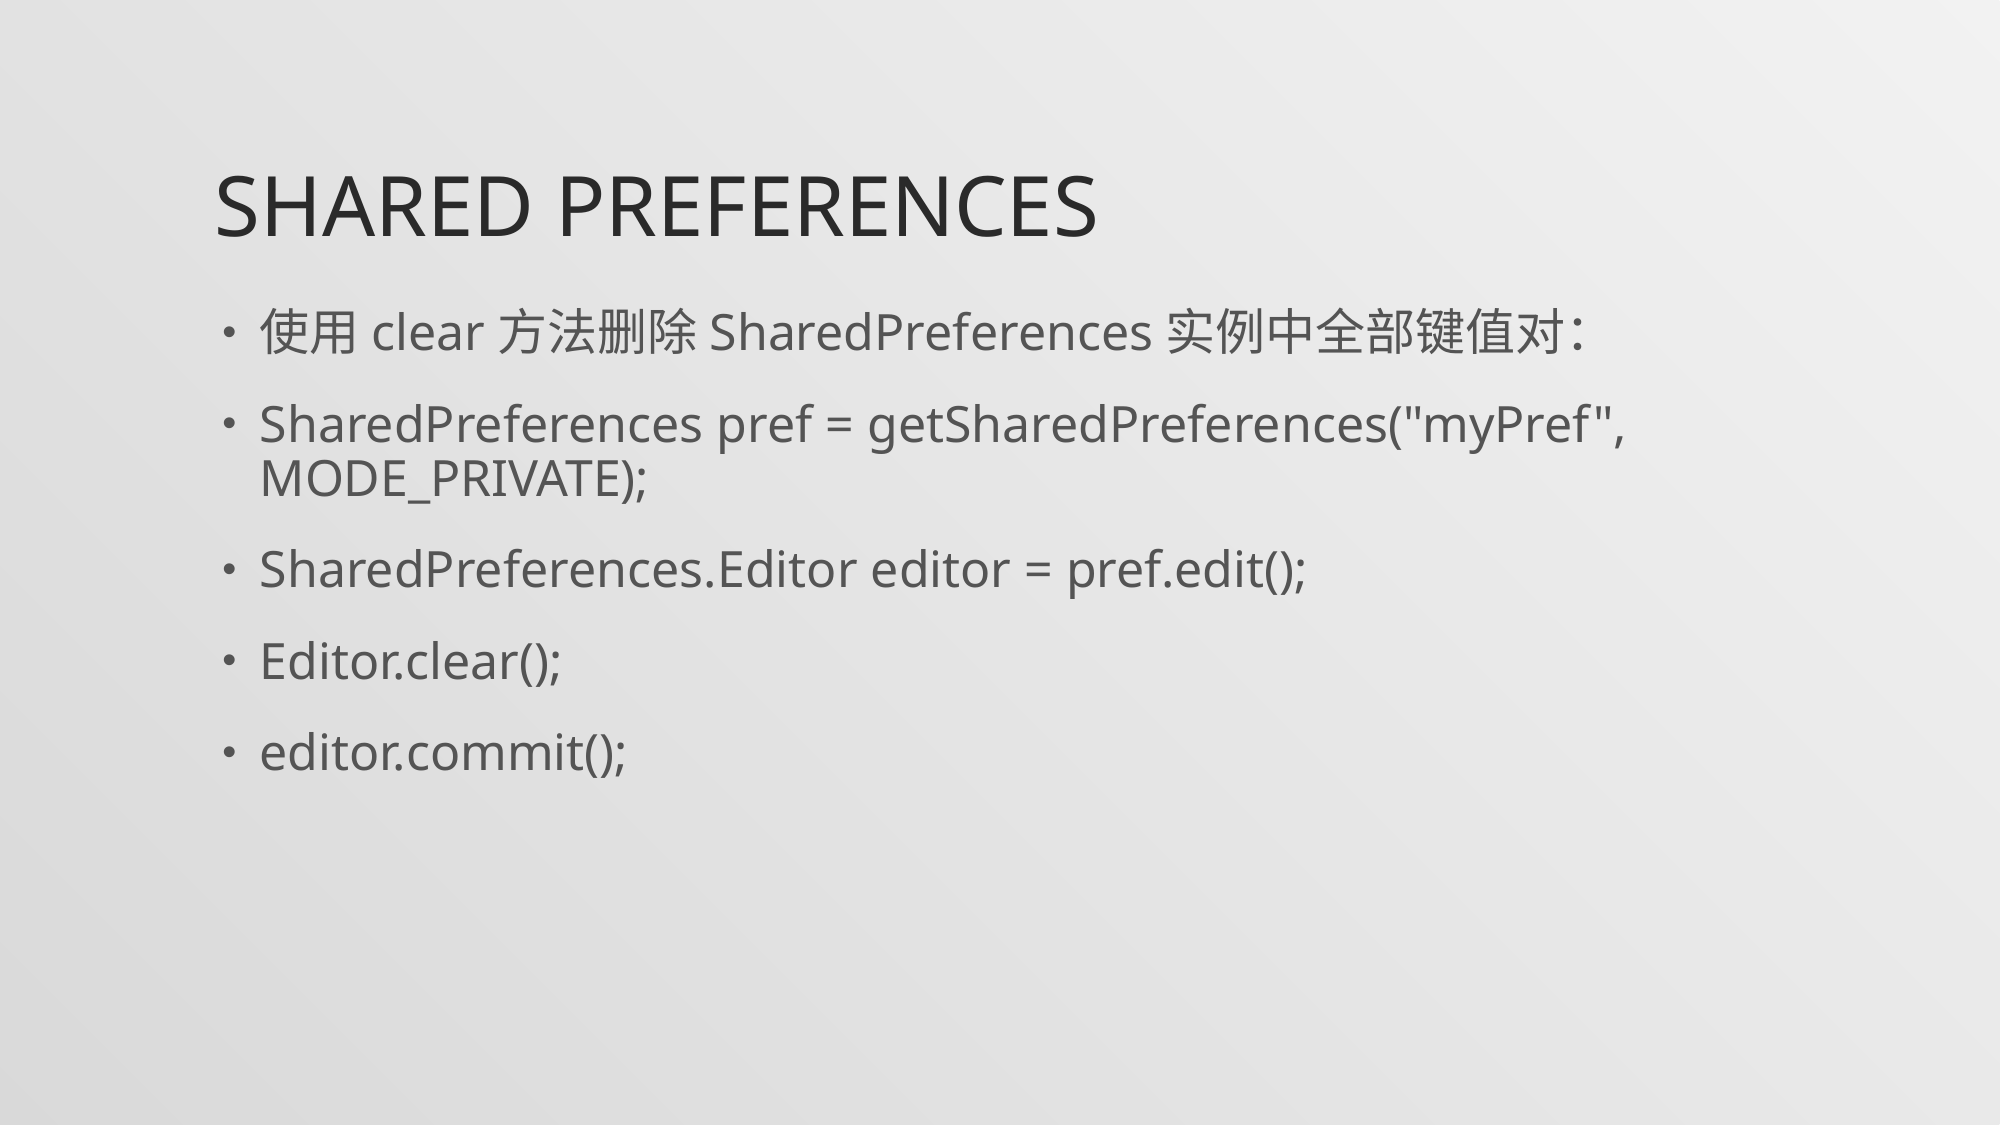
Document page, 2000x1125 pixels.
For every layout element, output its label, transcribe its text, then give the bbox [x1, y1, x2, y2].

list 使用clear方法删除SharedPreferences实例中全部键值对： SharedPreferences pref = getSharedPreferences("myPref", MODE_PRIVATE); SharedPreferences.Editor editor = pref.edit(); Editor.clear(); editor.commit(); [199, 299, 1800, 1013]
title Shared preferences [199, 45, 1800, 263]
